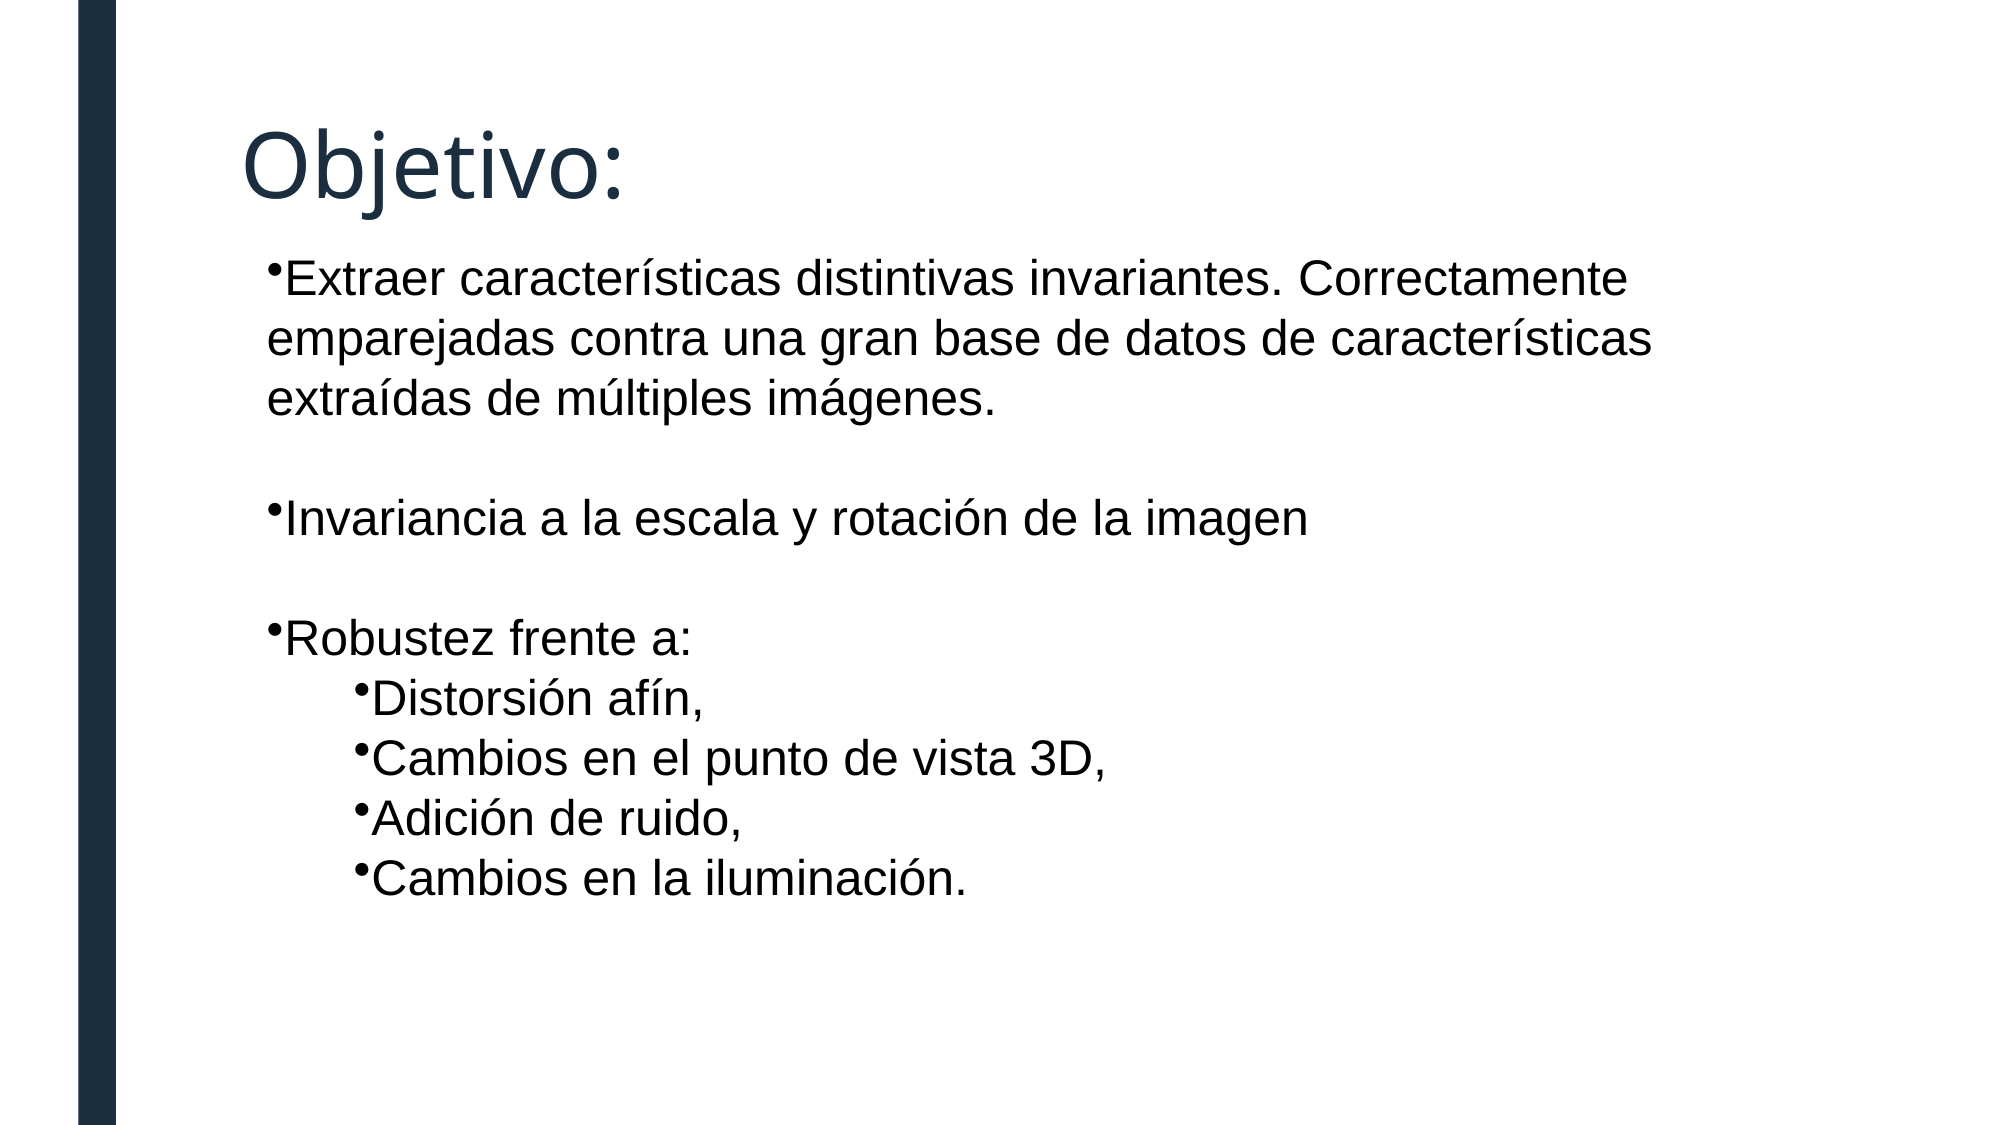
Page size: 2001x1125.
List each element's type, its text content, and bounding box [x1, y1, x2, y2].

title Objetivo: [225, 112, 1800, 357]
list Extraer características distintivas invariantes. Correctamente emparejadas contra una gran base de datos de características extraídas de múltiples imágenes. Invariancia a la escala y rotación de la imagen Robustez frente a: Distorsión afín, Cambios en el punto de vista 3D, Adición de ruido, Cambios en la iluminación. [251, 237, 1827, 973]
